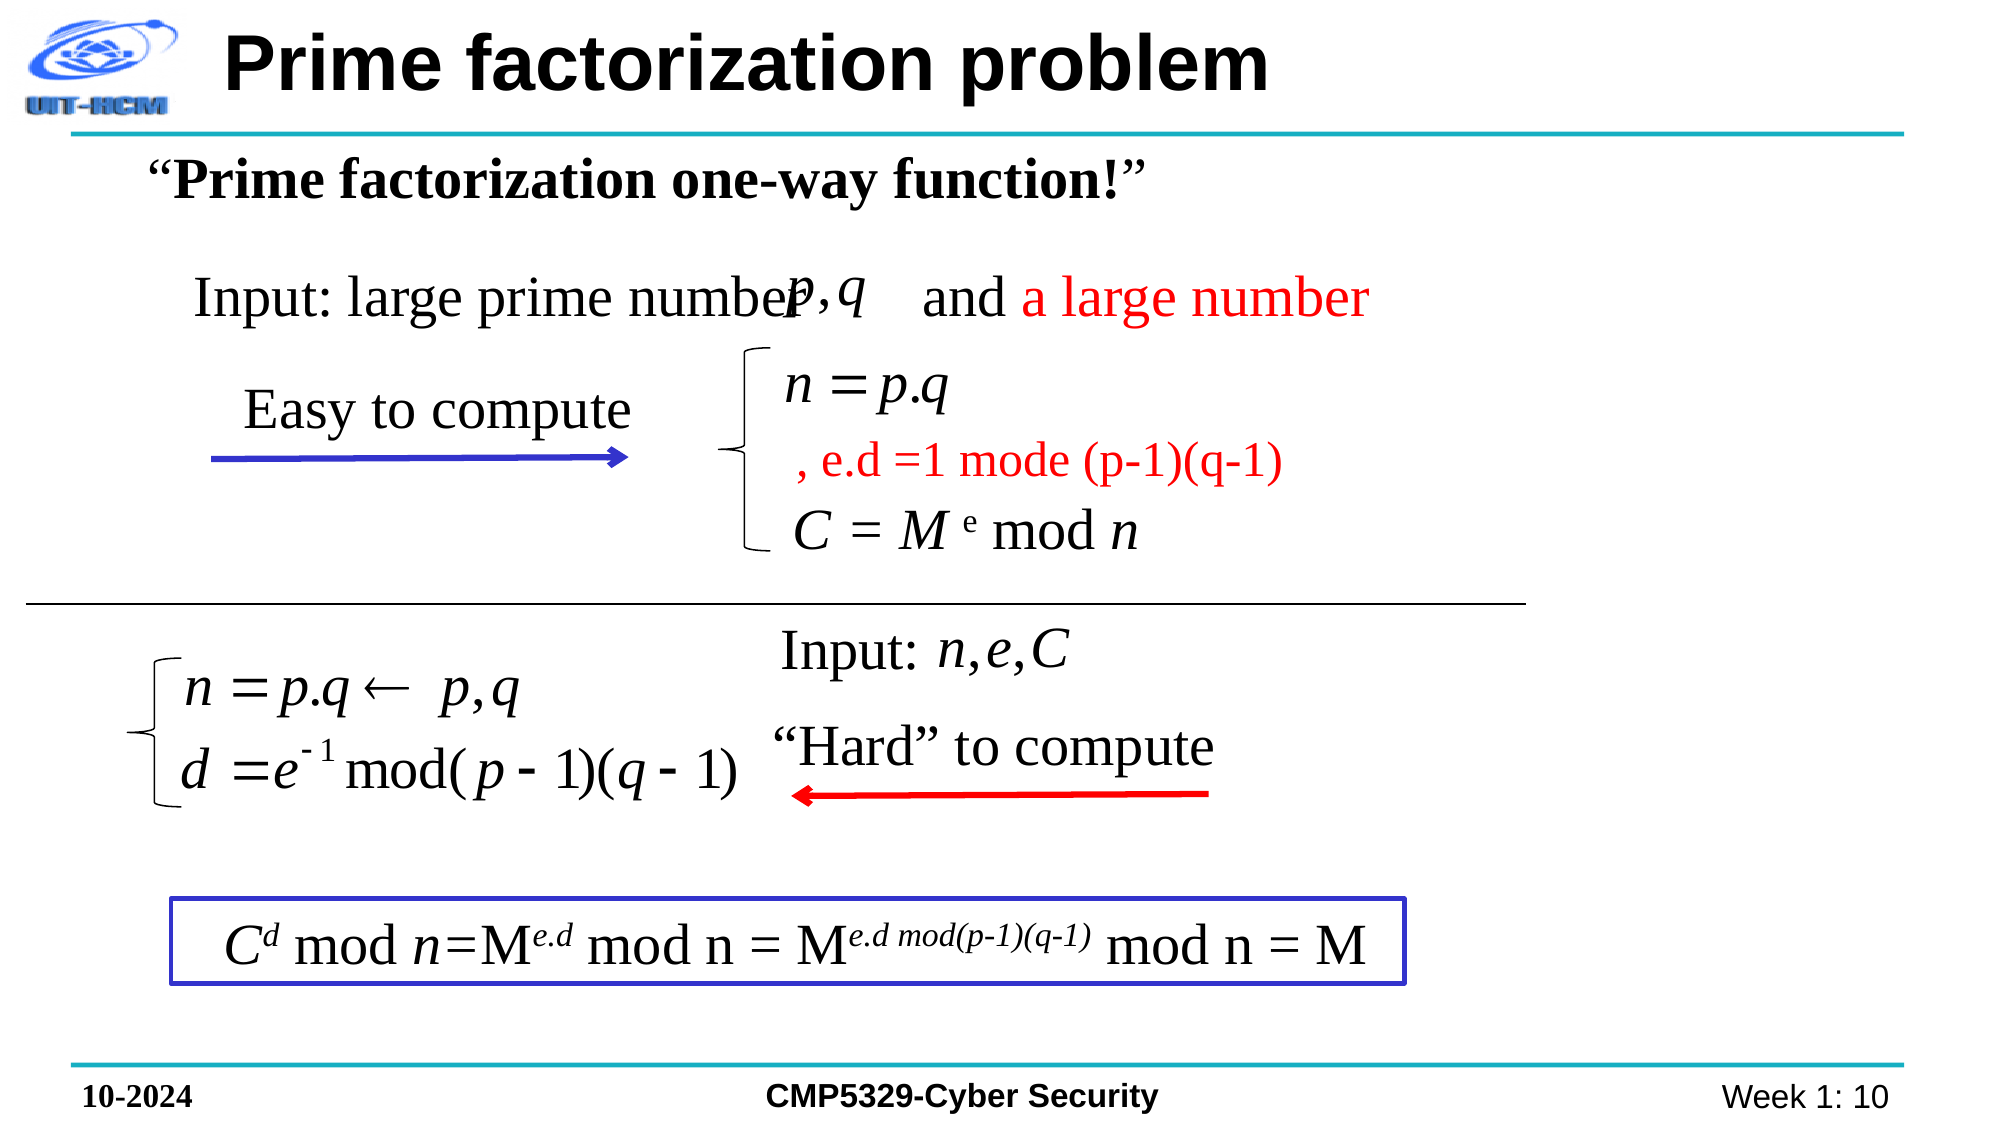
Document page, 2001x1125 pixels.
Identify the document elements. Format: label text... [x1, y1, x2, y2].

text_box Easy to compute [228, 362, 648, 448]
text_box Cd mod n=Me.d mod n = Me.d mod(p-1)(q-1) mod n = M [171, 898, 1405, 984]
text_box [718, 347, 771, 551]
text_box Input: [765, 611, 937, 689]
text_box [780, 370, 954, 422]
text_box C = M e mod n [739, 483, 1163, 569]
title Prime factorization problem [208, 0, 1451, 161]
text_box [790, 793, 1209, 797]
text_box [776, 274, 871, 325]
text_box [181, 671, 526, 725]
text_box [934, 621, 1077, 683]
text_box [210, 456, 629, 460]
text_box “Prime factorization one-way function!” [132, 132, 1162, 218]
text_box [176, 731, 742, 808]
text_box [127, 658, 182, 807]
text_box “Hard” to compute [757, 700, 1231, 785]
picture [7, 8, 197, 125]
